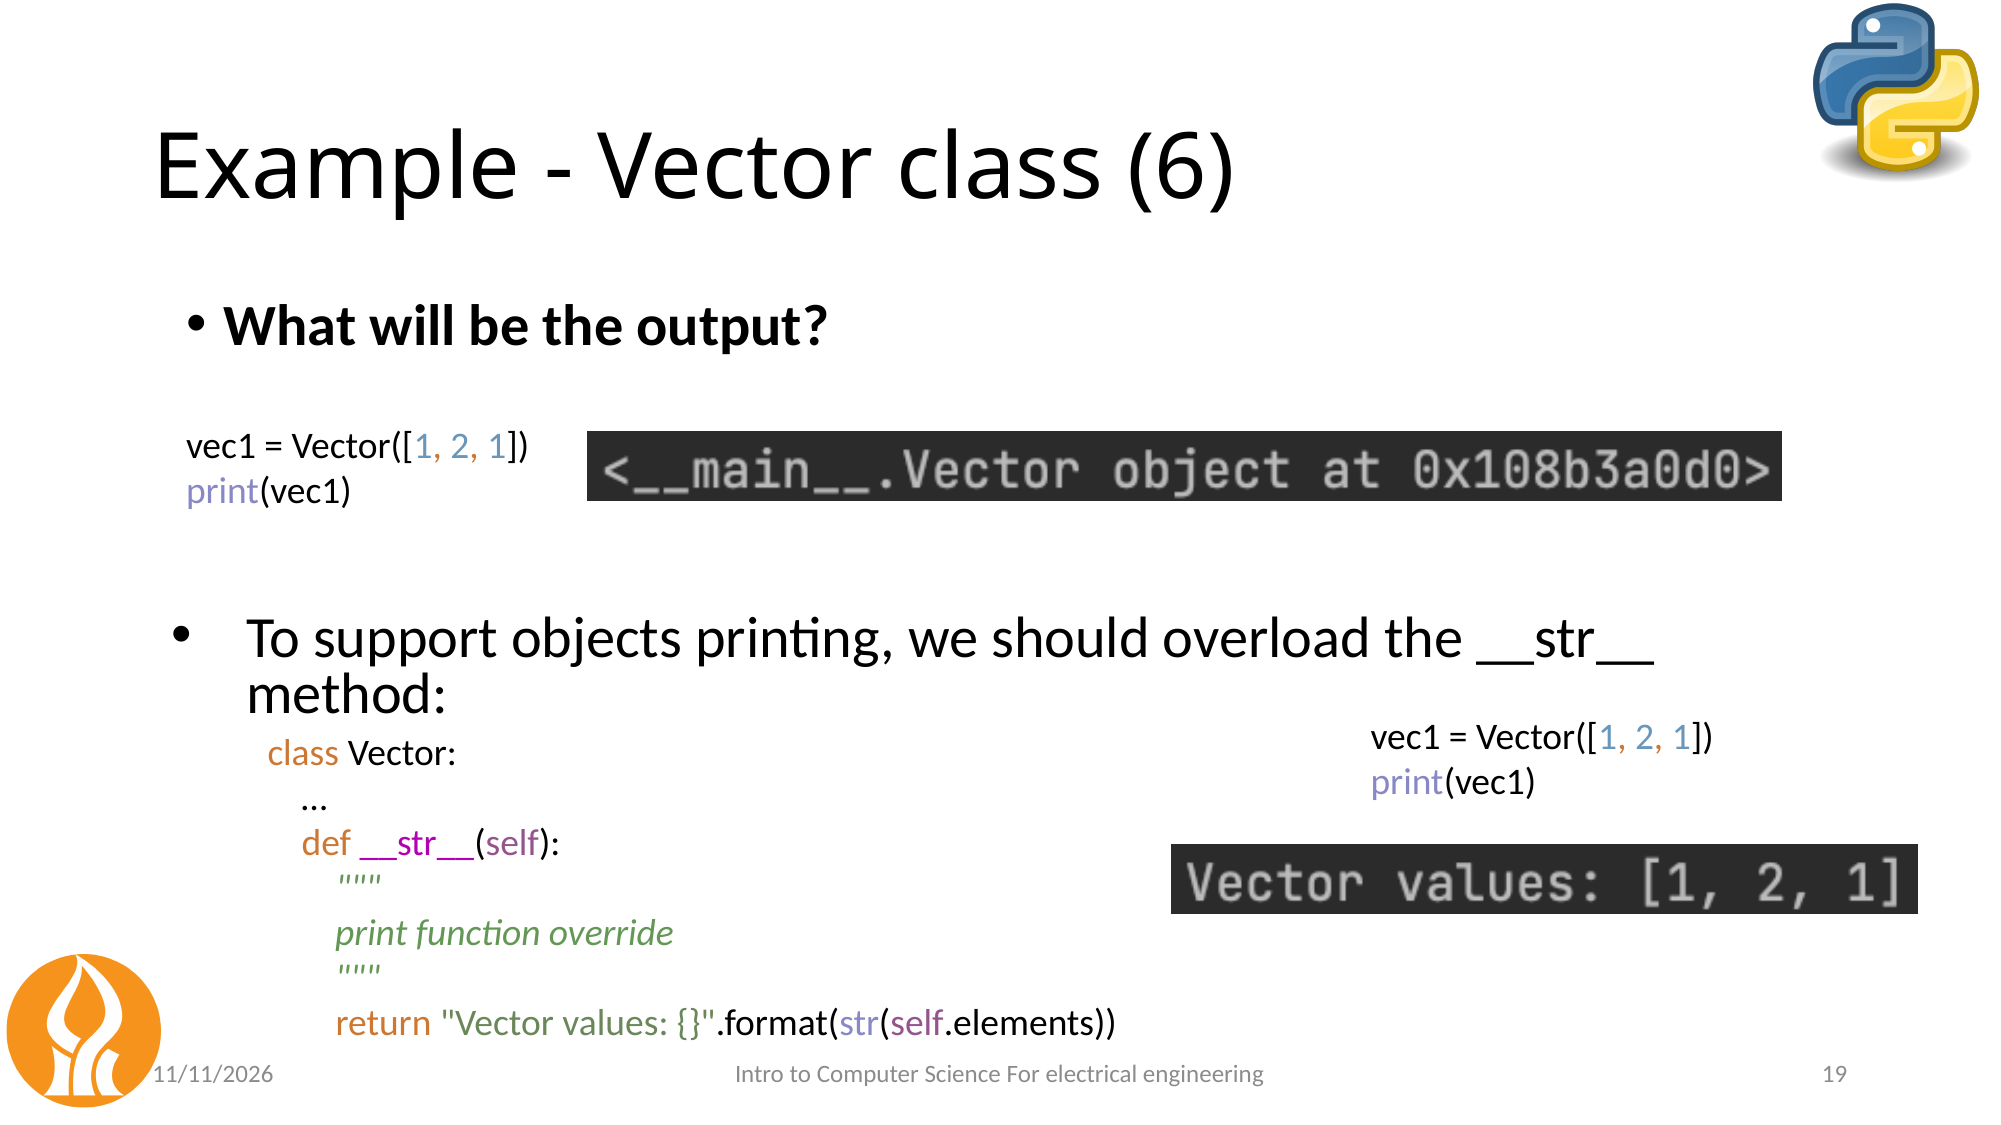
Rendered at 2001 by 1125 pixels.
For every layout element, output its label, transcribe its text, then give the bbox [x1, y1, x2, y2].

picture [1, 948, 165, 1111]
picture [587, 431, 1782, 501]
picture [1171, 844, 1918, 914]
text_box class Vector: … def __str__(self): """ print function override """ return "Vector values: {}".format(str(self.elements)) [252, 720, 1254, 1050]
footer Intro to Computer Science For electrical engineering [662, 1042, 1338, 1103]
text_box What will be the output? [171, 211, 1304, 386]
title Example - Vector class (6) [137, 59, 1863, 278]
text_box vec1 = Vector([1, 2, 1]) print(vec1) [171, 413, 1172, 519]
slide_number 19 [1412, 1042, 1863, 1103]
text_box To support objects printing, we should overload the __str__ method: [156, 605, 1839, 733]
picture [1802, 0, 1990, 187]
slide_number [137, 1042, 588, 1103]
text_box vec1 = Vector([1, 2, 1]) print(vec1) [1355, 704, 1748, 809]
